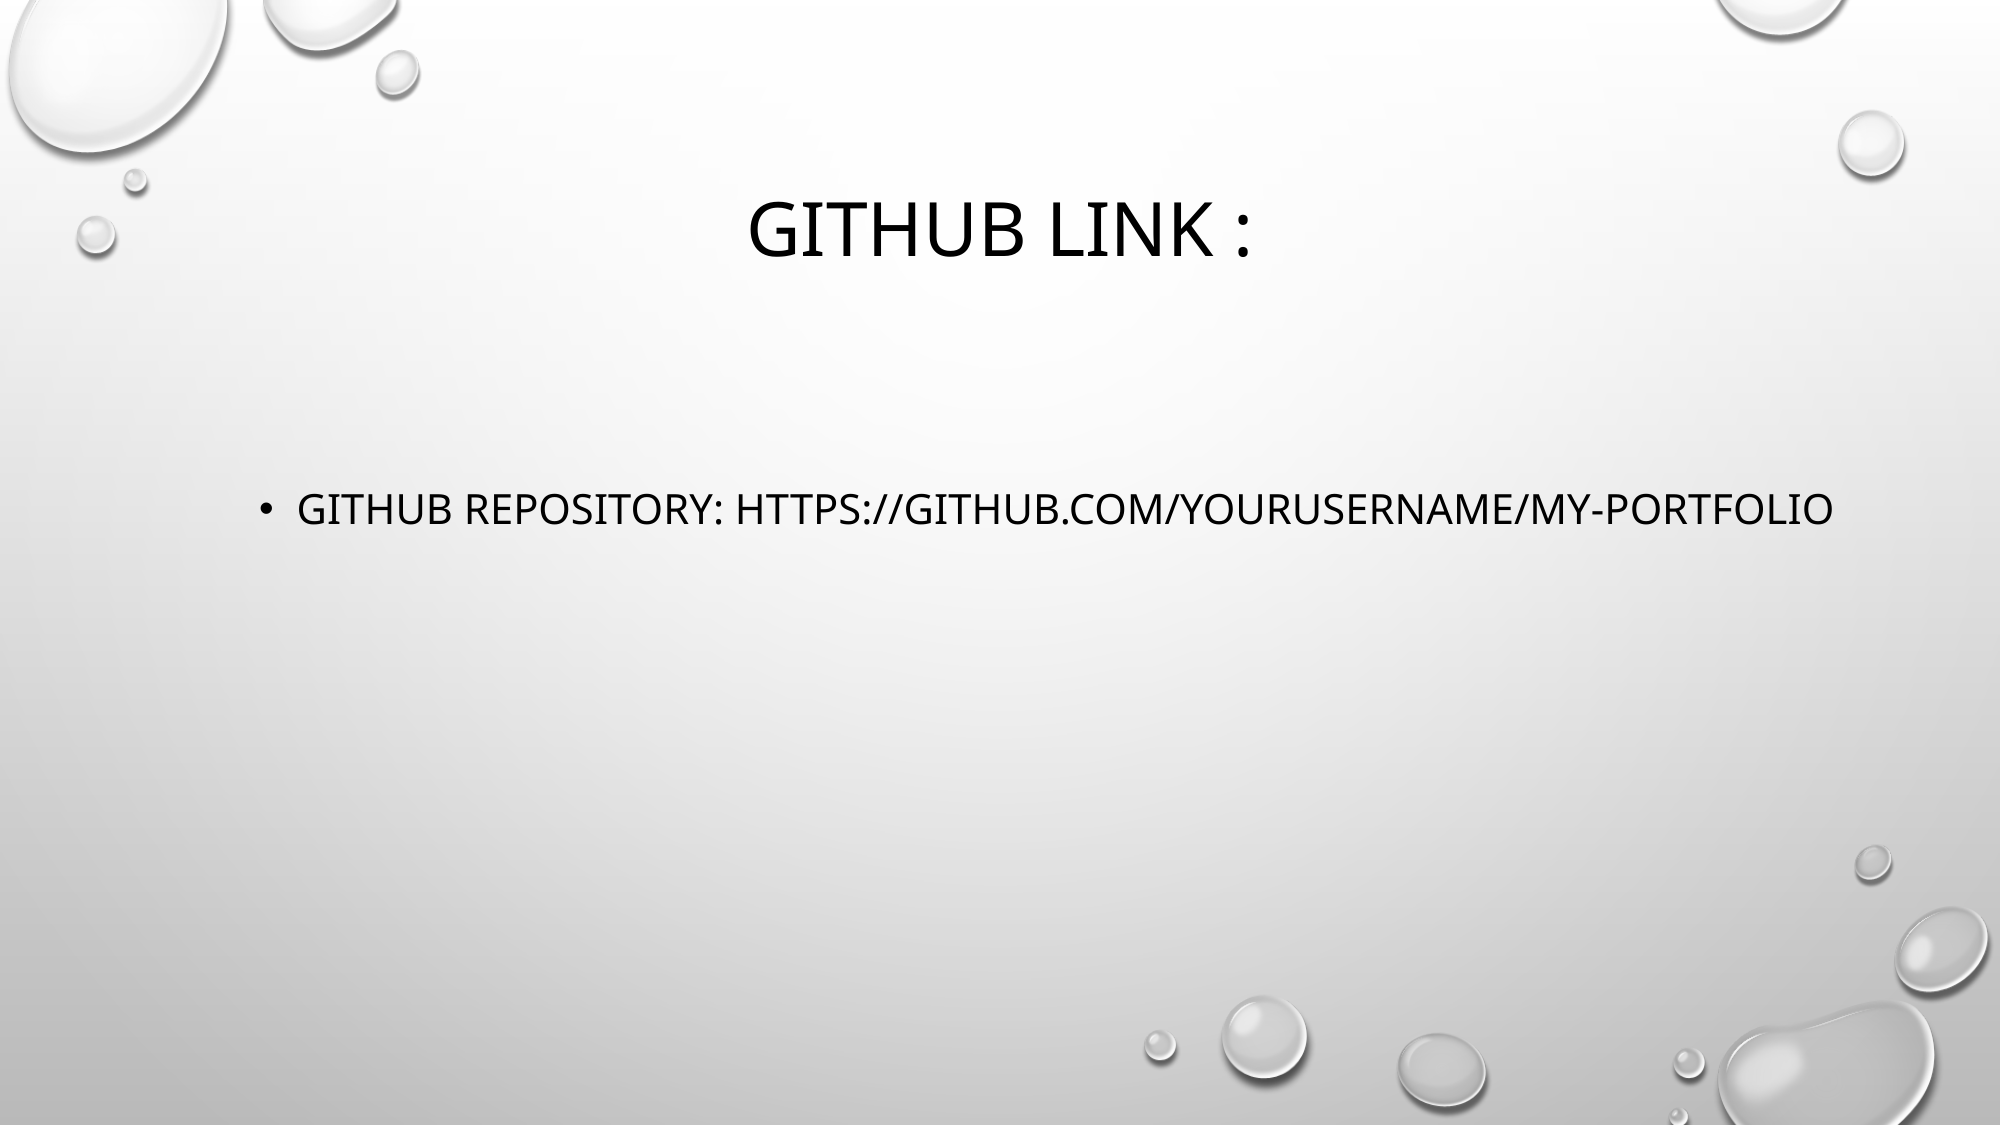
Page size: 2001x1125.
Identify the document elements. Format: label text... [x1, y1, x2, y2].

title GitHub link : [149, 101, 1851, 364]
list GitHub repository: https://github.com/YourUsername/my-portfolio [197, 342, 1898, 664]
picture [0, 0, 2000, 1125]
